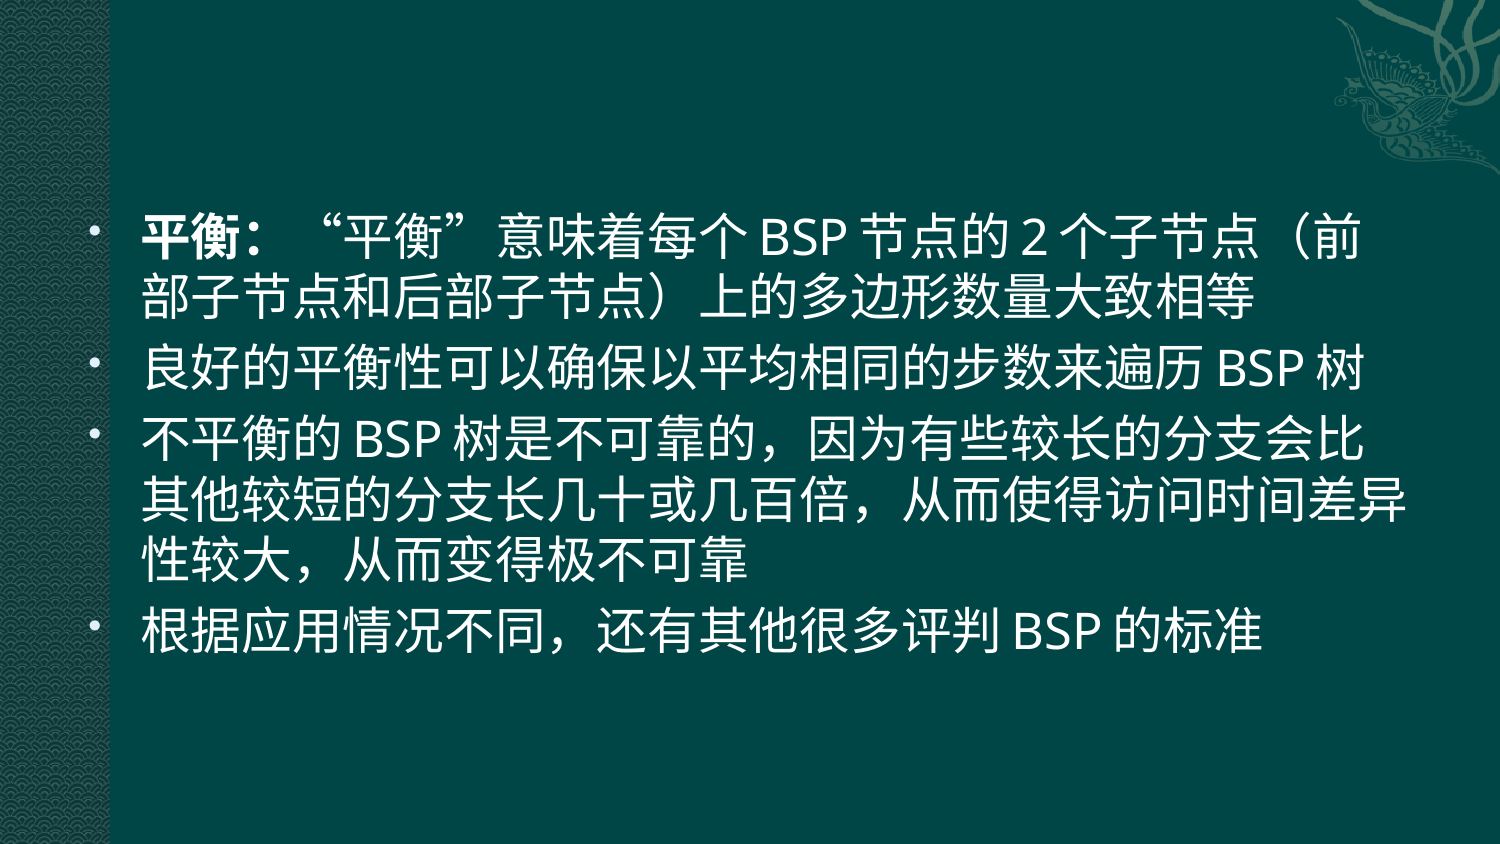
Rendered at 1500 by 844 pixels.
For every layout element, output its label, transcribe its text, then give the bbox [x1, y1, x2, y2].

picture [0, 0, 110, 844]
list 平衡：“平衡”意味着每个BSP节点的2个子节点（前部子节点和后部子节点）上的多边形数量大致相等 良好的平衡性可以确保以平均相同的步数来遍历BSP树 不平衡的BSP树是不可靠的，因为有些较长的分支会比其他较短的分支长几十或几百倍，从而使得访问时间差异性较大，从而变得极不可靠 根据应用情况不同，还有其他很多评判BSP的标准 [75, 196, 1425, 754]
